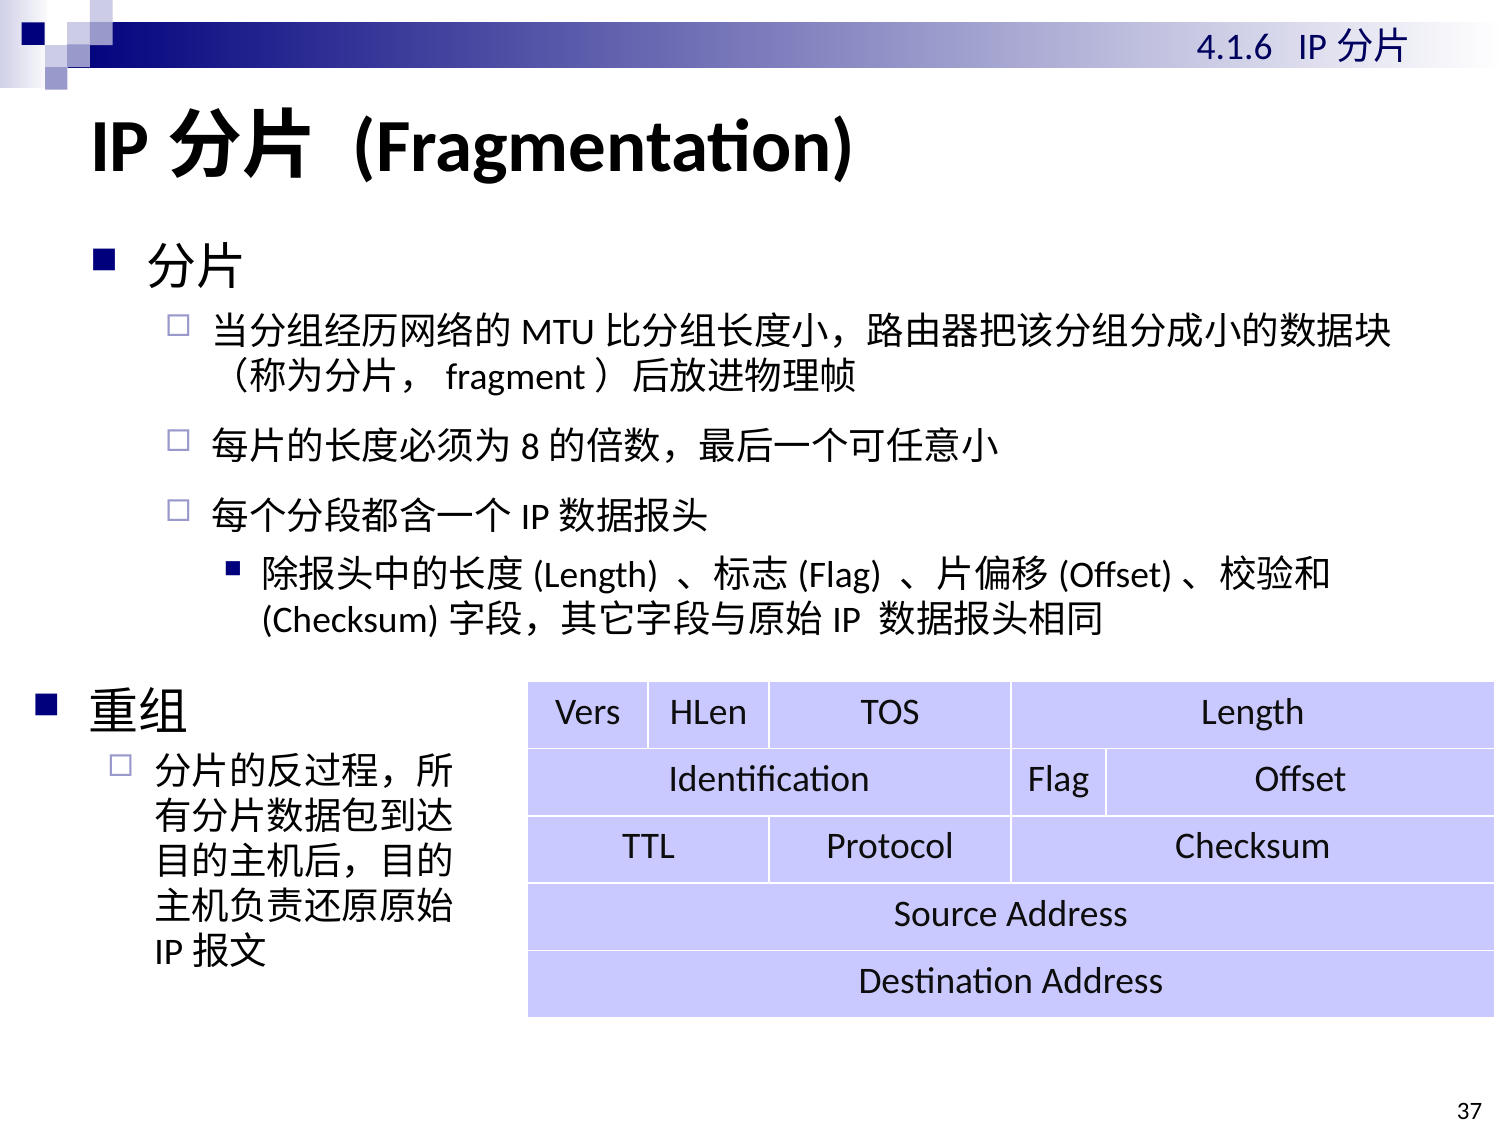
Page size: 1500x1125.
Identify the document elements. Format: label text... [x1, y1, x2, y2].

table_cell Flag [1012, 749, 1105, 815]
table_cell TTL [528, 817, 768, 882]
table_header Vers [528, 682, 647, 748]
table_header HLen [649, 682, 768, 748]
table_cell Protocol [770, 817, 1010, 882]
table_cell Destination Address [528, 951, 1494, 1017]
text_box 4.1.6 IP分片 [1181, 14, 1443, 75]
title IP分片 (Fragmentation) [75, 75, 1425, 197]
table_cell Source Address [528, 884, 1494, 950]
table_cell Identification [528, 749, 1010, 815]
text_box 重组 分片的反过程，所有分片数据包到达目的主机后，目的主机负责还原原始IP报文 [17, 641, 498, 1000]
table_cell Checksum [1012, 817, 1494, 882]
slide_number 37 [1448, 1100, 1483, 1125]
table_header Length [1012, 682, 1494, 748]
table_cell Offset [1107, 749, 1494, 815]
list 分片 当分组经历网络的MTU比分组长度小，路由器把该分组分成小的数据块（称为分片，fragment）后放进物理帧 每片的长度必须为8的倍数，最后一个可任意小 每个分段都含一个IP数据报头 除报头中的长度(Length) 、标志(Flag) 、片偏移(Offset)、校验和(Checksum)字段，其它字段与原始IP 数据报头相同 [75, 197, 1443, 938]
table_header TOS [770, 682, 1010, 748]
